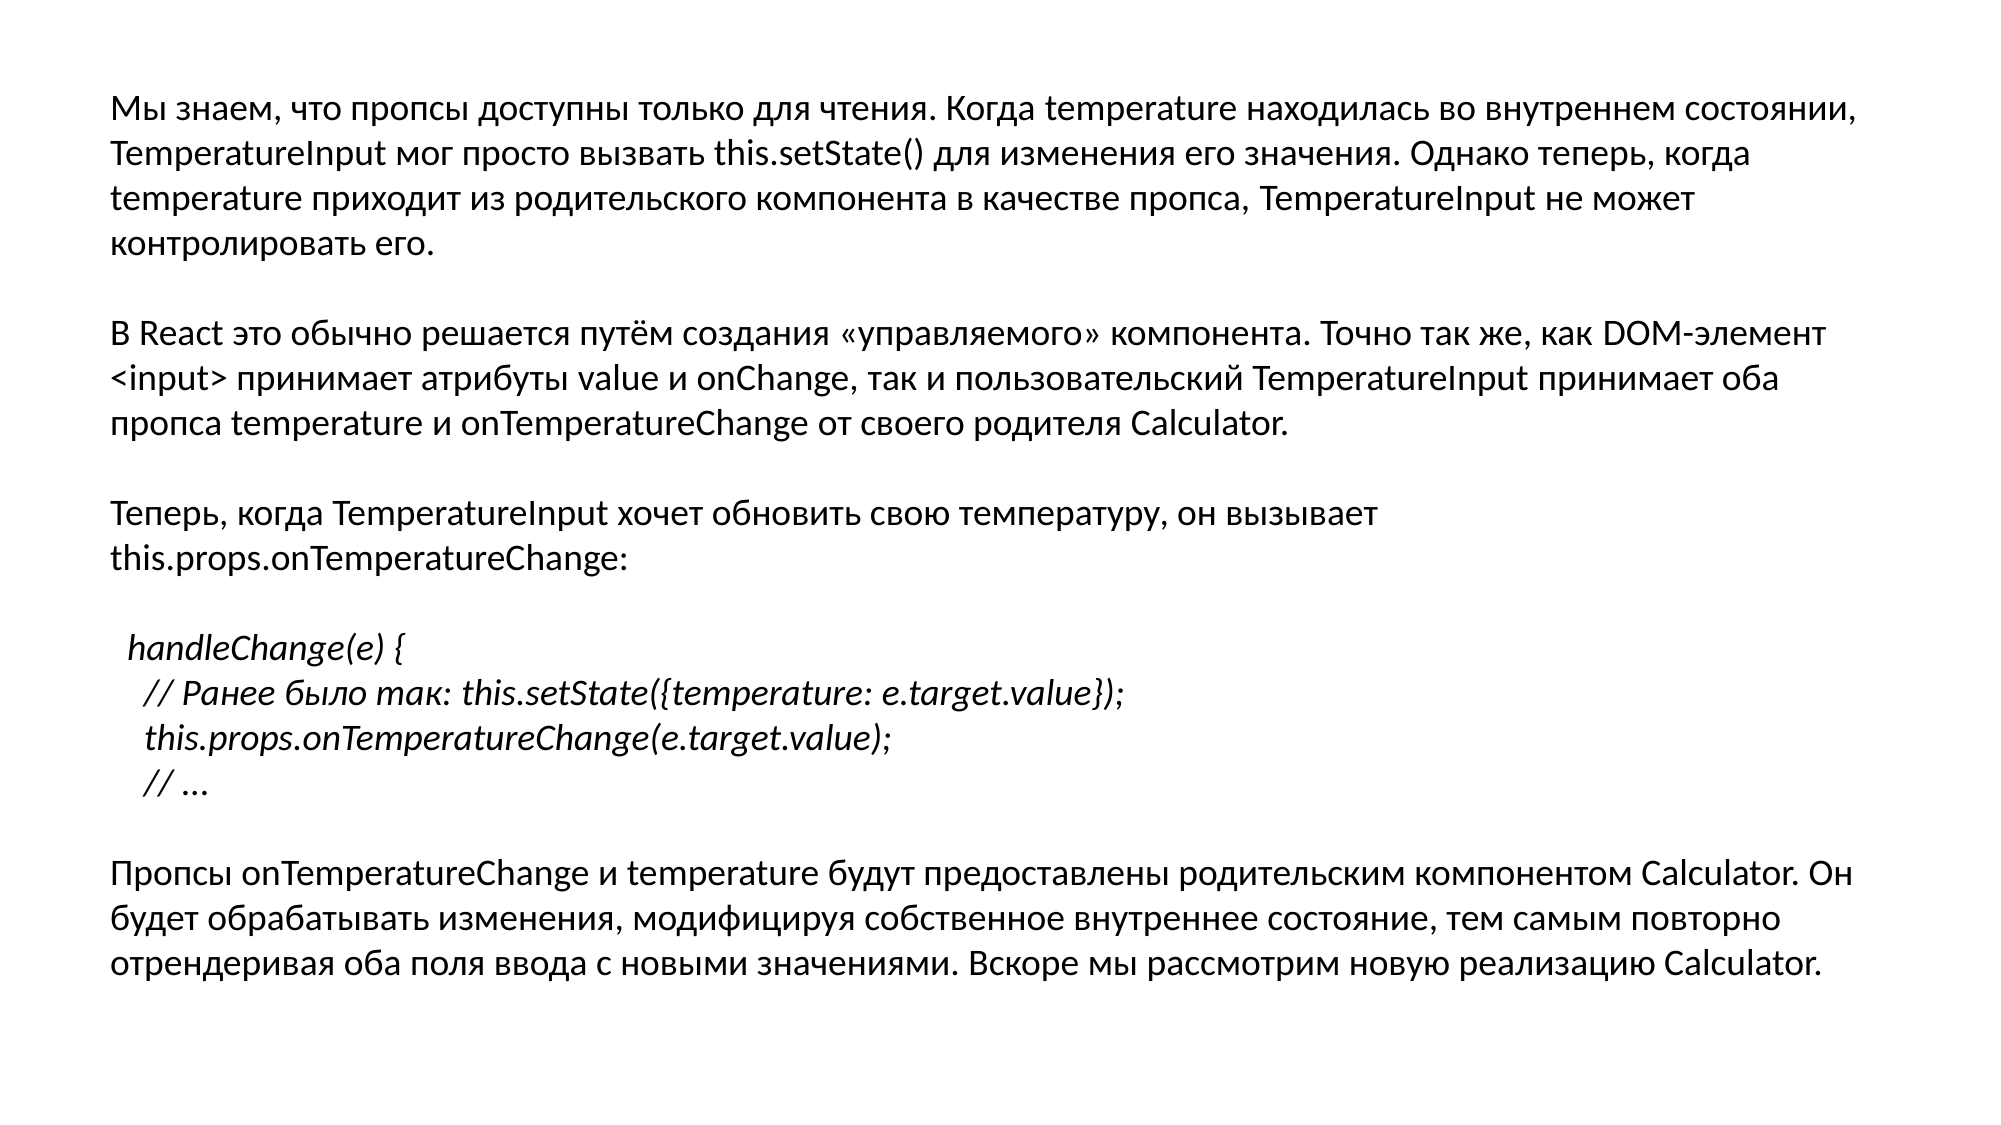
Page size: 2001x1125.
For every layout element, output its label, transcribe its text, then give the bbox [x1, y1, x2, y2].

text_box Мы знаем, что пропсы доступны только для чтения. Когда temperature находилась во внутреннем состоянии, TemperatureInput мог просто вызвать this.setState() для изменения его значения. Однако теперь, когда temperature приходит из родительского компонента в качестве пропса, TemperatureInput не может контролировать его. В React это обычно решается путём создания «управляемого» компонента. Точно так же, как DOM-элемент <input> принимает атрибуты value и onChange, так и пользовательский TemperatureInput принимает оба пропса temperature и onTemperatureChange от своего родителя Calculator. Теперь, когда TemperatureInput хочет обновить свою температуру, он вызывает this.props.onTemperatureChange: handleChange(e) { // Ранее было так: this.setState({temperature: e.target.value}); this.props.onTemperatureChange(e.target.value); // ... Пропсы onTemperatureChange и temperature будут предоставлены родительским компонентом Calculator. Он будет обрабатывать изменения, модифицируя собственное внутреннее состояние, тем самым повторно отрендеривая оба поля ввода с новыми значениями. Вскоре мы рассмотрим новую реализацию Calculator. [95, 75, 1897, 991]
